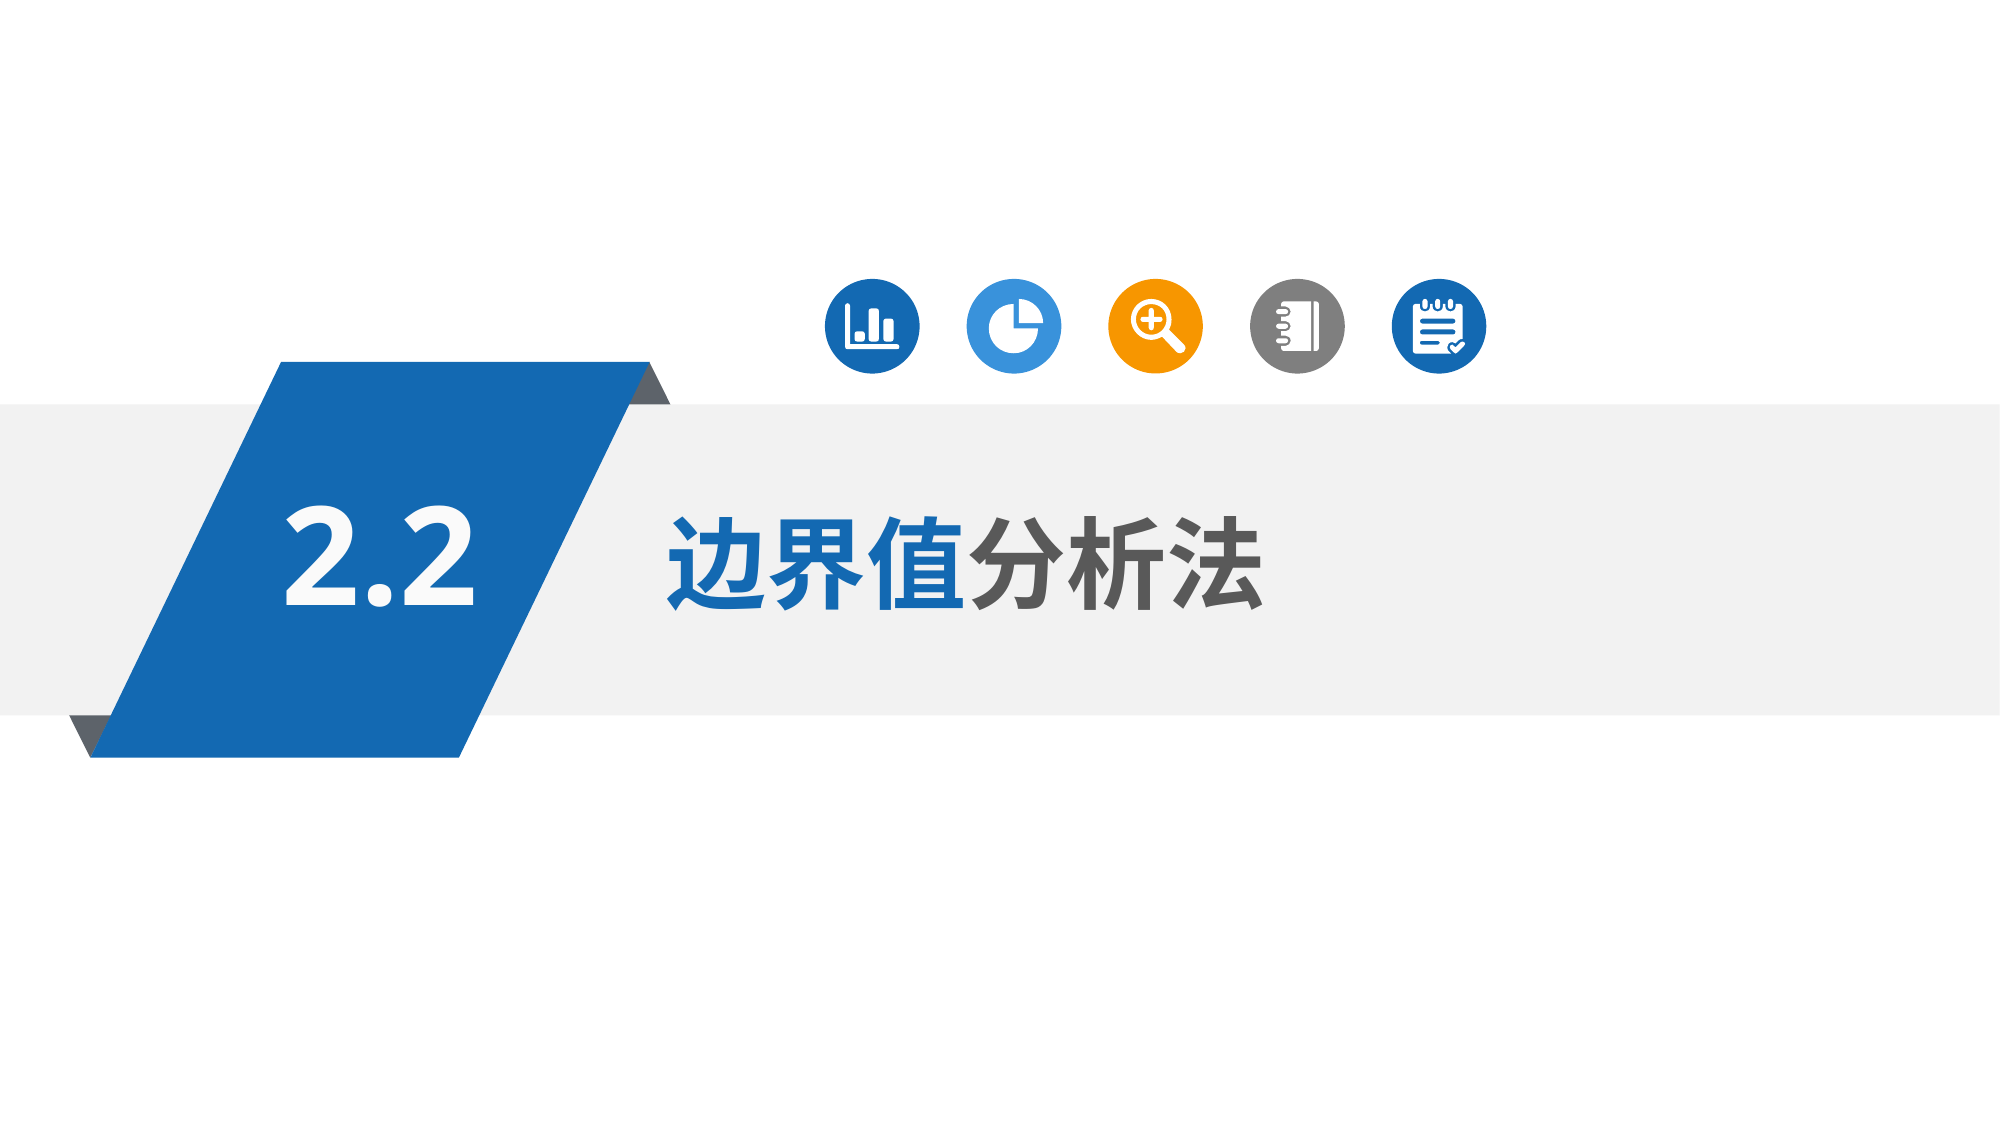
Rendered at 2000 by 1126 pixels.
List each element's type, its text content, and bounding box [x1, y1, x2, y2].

text_box 2.2 [266, 460, 552, 641]
text_box 边界值分析法 [651, 494, 1756, 630]
